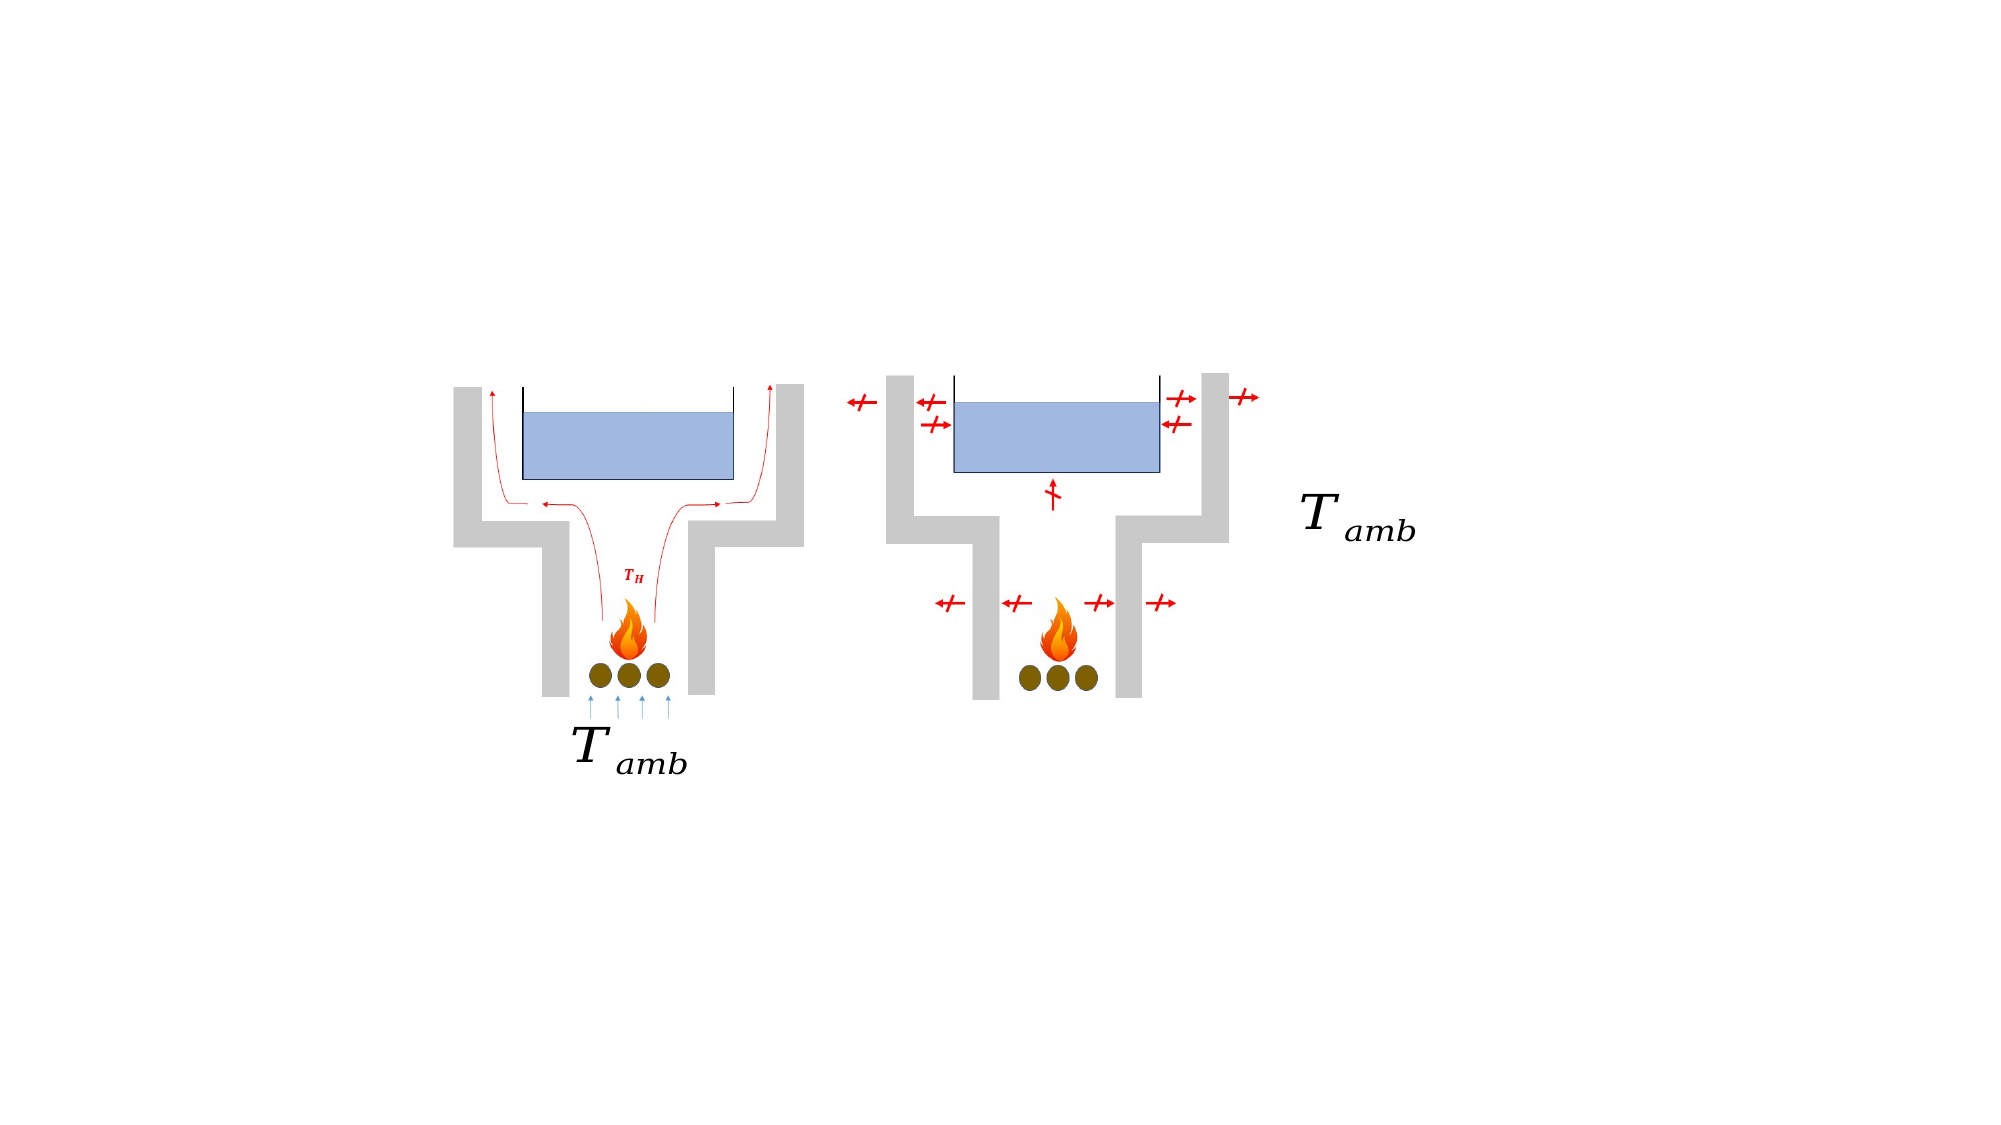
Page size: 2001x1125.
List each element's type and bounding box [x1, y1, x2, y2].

picture [448, 378, 810, 721]
picture [840, 350, 1268, 721]
